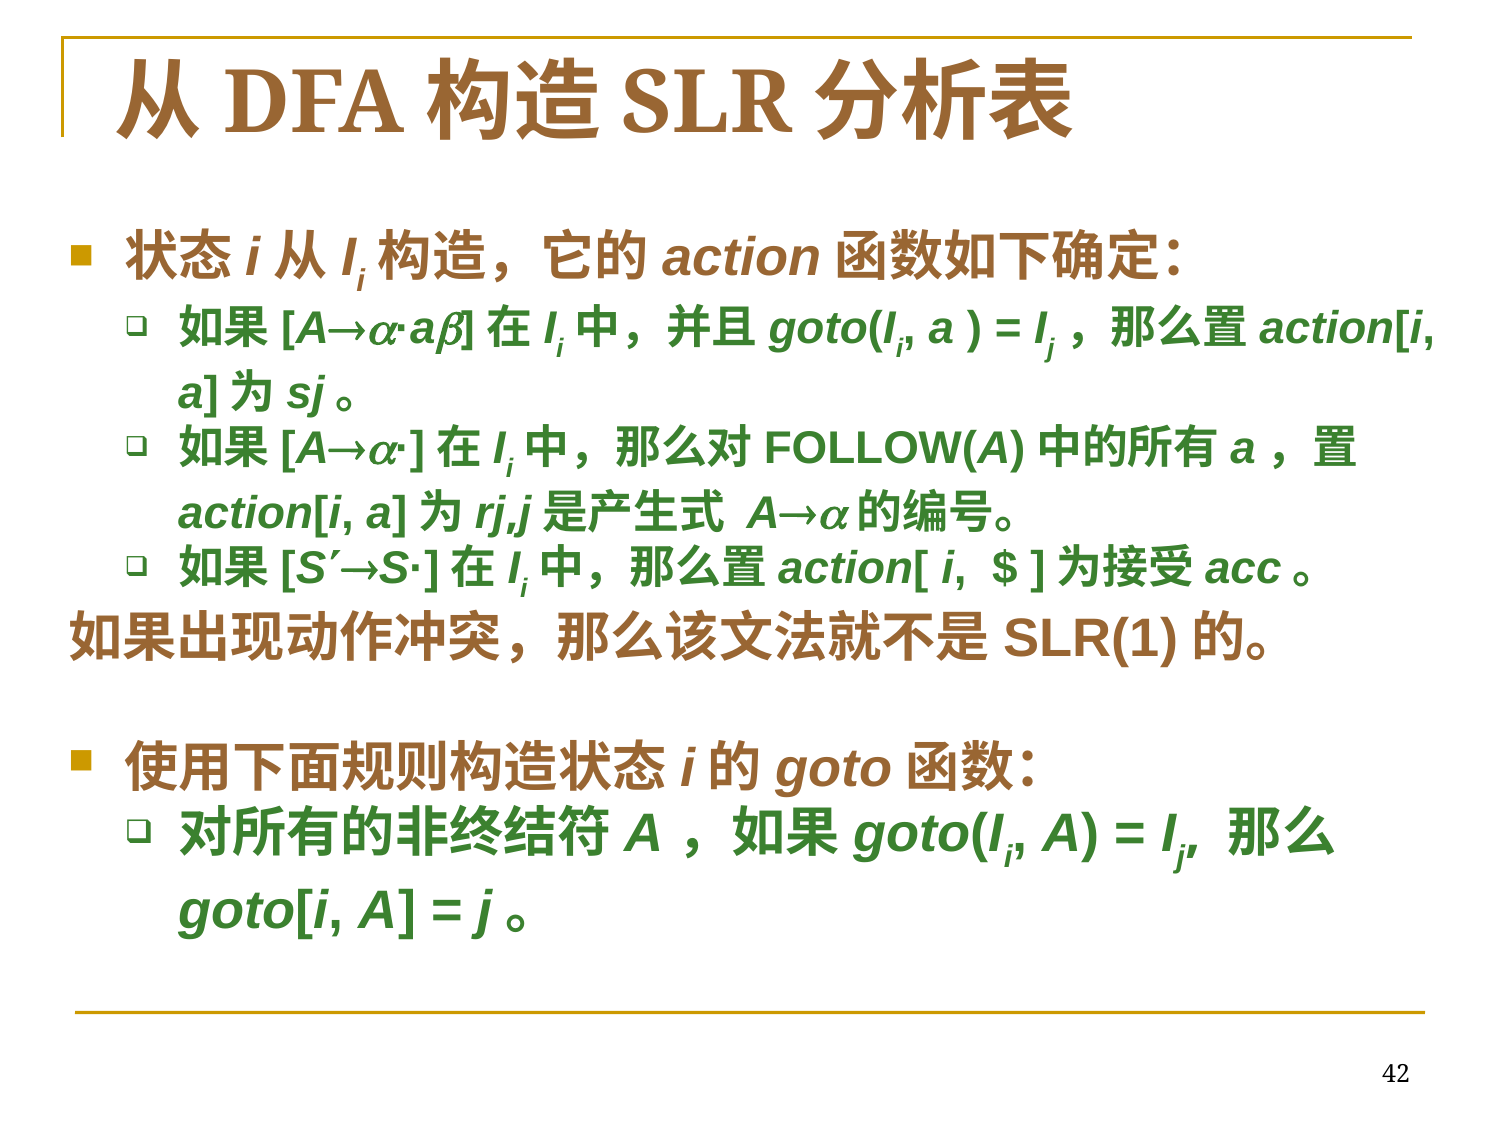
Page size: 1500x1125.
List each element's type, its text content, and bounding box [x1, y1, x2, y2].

title 从DFA构造SLR分析表 [99, 37, 1375, 148]
list 状态i从Ii构造，它的action函数如下确定： 如果[A·a]在Ii中，并且goto(Ii, a ) = Ij，那么置action[i, a]为sj。 如果[A·]在Ii中，那么对FOLLOW(A)中的所有a，置action[i, a]为rj,j是产生式 A的编号。 如果[SS·]在Ii中，那么置action[ i, $ ]为接受acc。 如果出现动作冲突，那么该文法就不是SLR(1)的。 使用下面规则构造状态i的goto函数： 对所有的非终结符A，如果goto(Ii, A) = Ij, 那么goto[i, A] = j。 [53, 148, 1454, 987]
slide_number 42 [1074, 1023, 1426, 1100]
